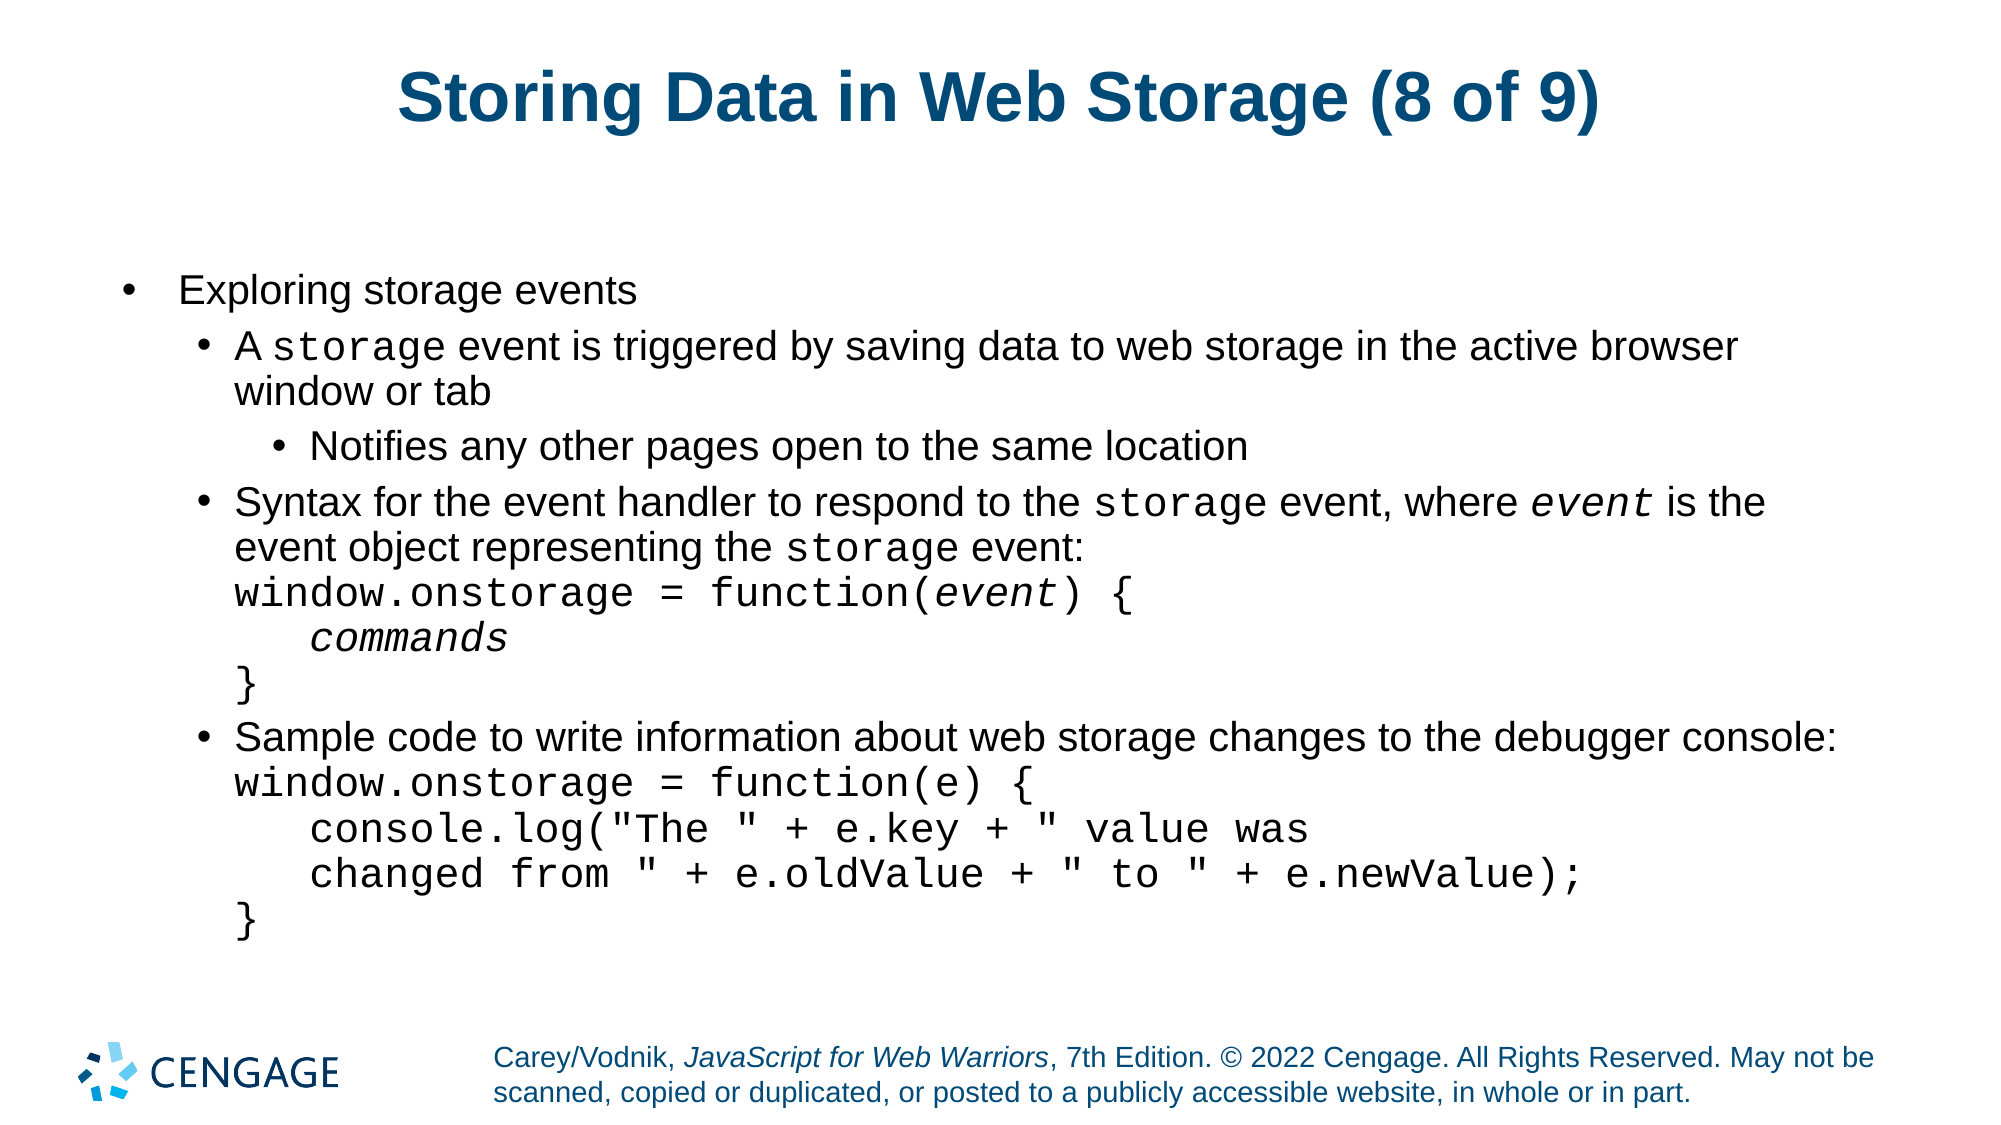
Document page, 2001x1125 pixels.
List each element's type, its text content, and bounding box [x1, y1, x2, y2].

list Exploring storage events A storage event is triggered by saving data to web storage in the active browser window or tab Notifies any other pages open to the same location Syntax for the event handler to respond to the storage event, where event is the event object representing the storage event: window.onstorage = function(event) { commands } Sample code to write information about web storage changes to the debugger console: window.onstorage = function(e) { console.log("The " + e.key + " value was changed from " + e.oldValue + " to " + e.newValue); } [121, 268, 1880, 990]
picture [78, 1042, 338, 1101]
title Storing Data in Web Storage (8 of 9) [137, 59, 1863, 171]
